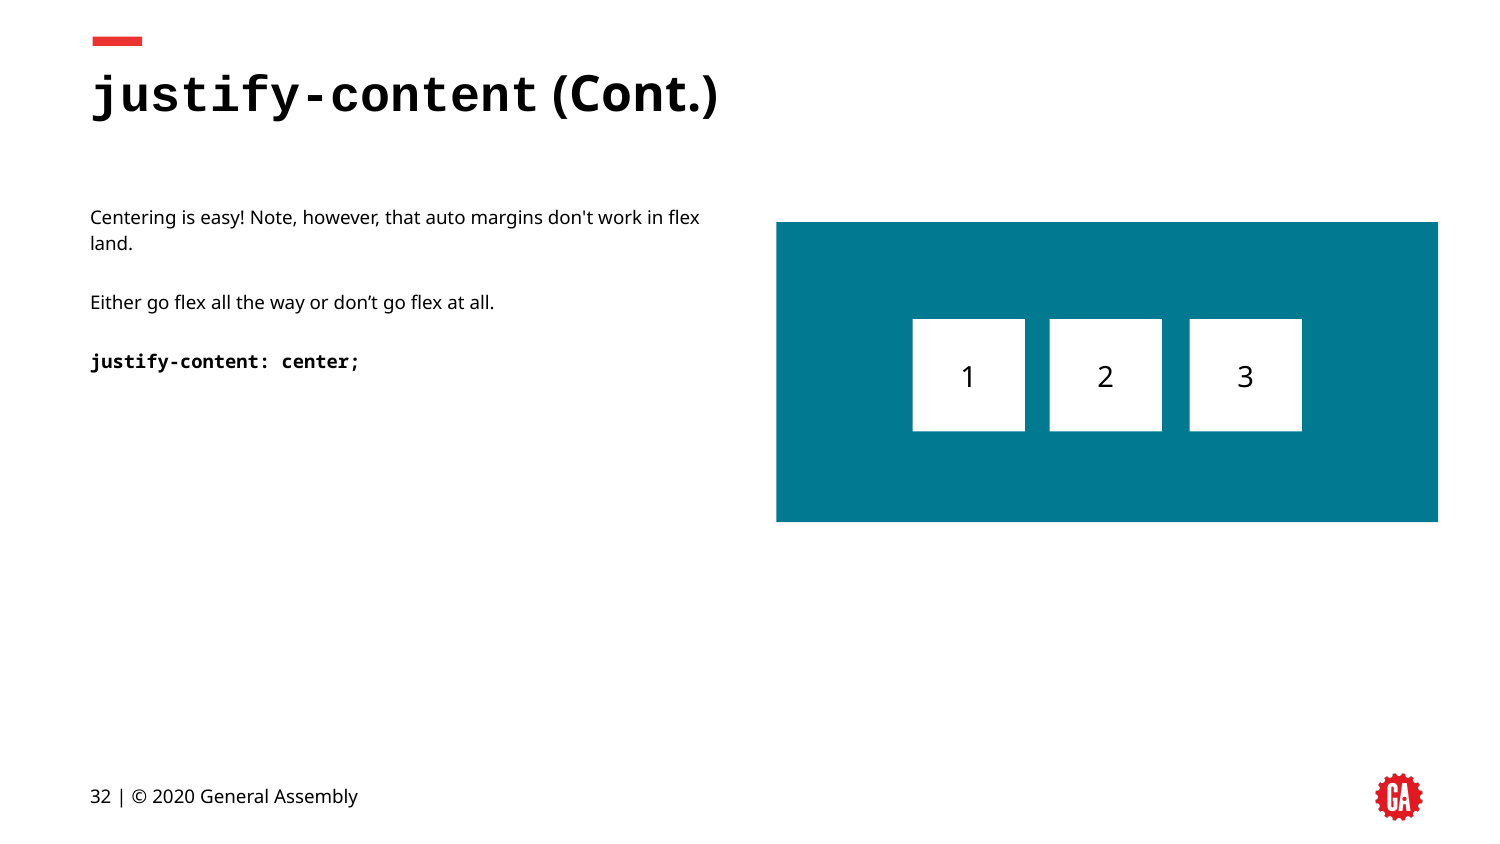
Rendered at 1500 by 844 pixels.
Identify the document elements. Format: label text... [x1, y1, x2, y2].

list Centering is easy! Note, however, that auto margins don't work in flex land. Either go flex all the way or don’t go flex at all. justify-content: center; [75, 187, 750, 670]
picture [1373, 771, 1425, 823]
text_box 1 [912, 319, 1025, 432]
text_box 3 [1189, 319, 1302, 432]
text_box 2 [1049, 319, 1162, 432]
title justify-content (Cont.) [75, 46, 1473, 140]
slide_number 32 | © 2020 General Assembly [75, 764, 465, 830]
text_box [776, 222, 1439, 523]
